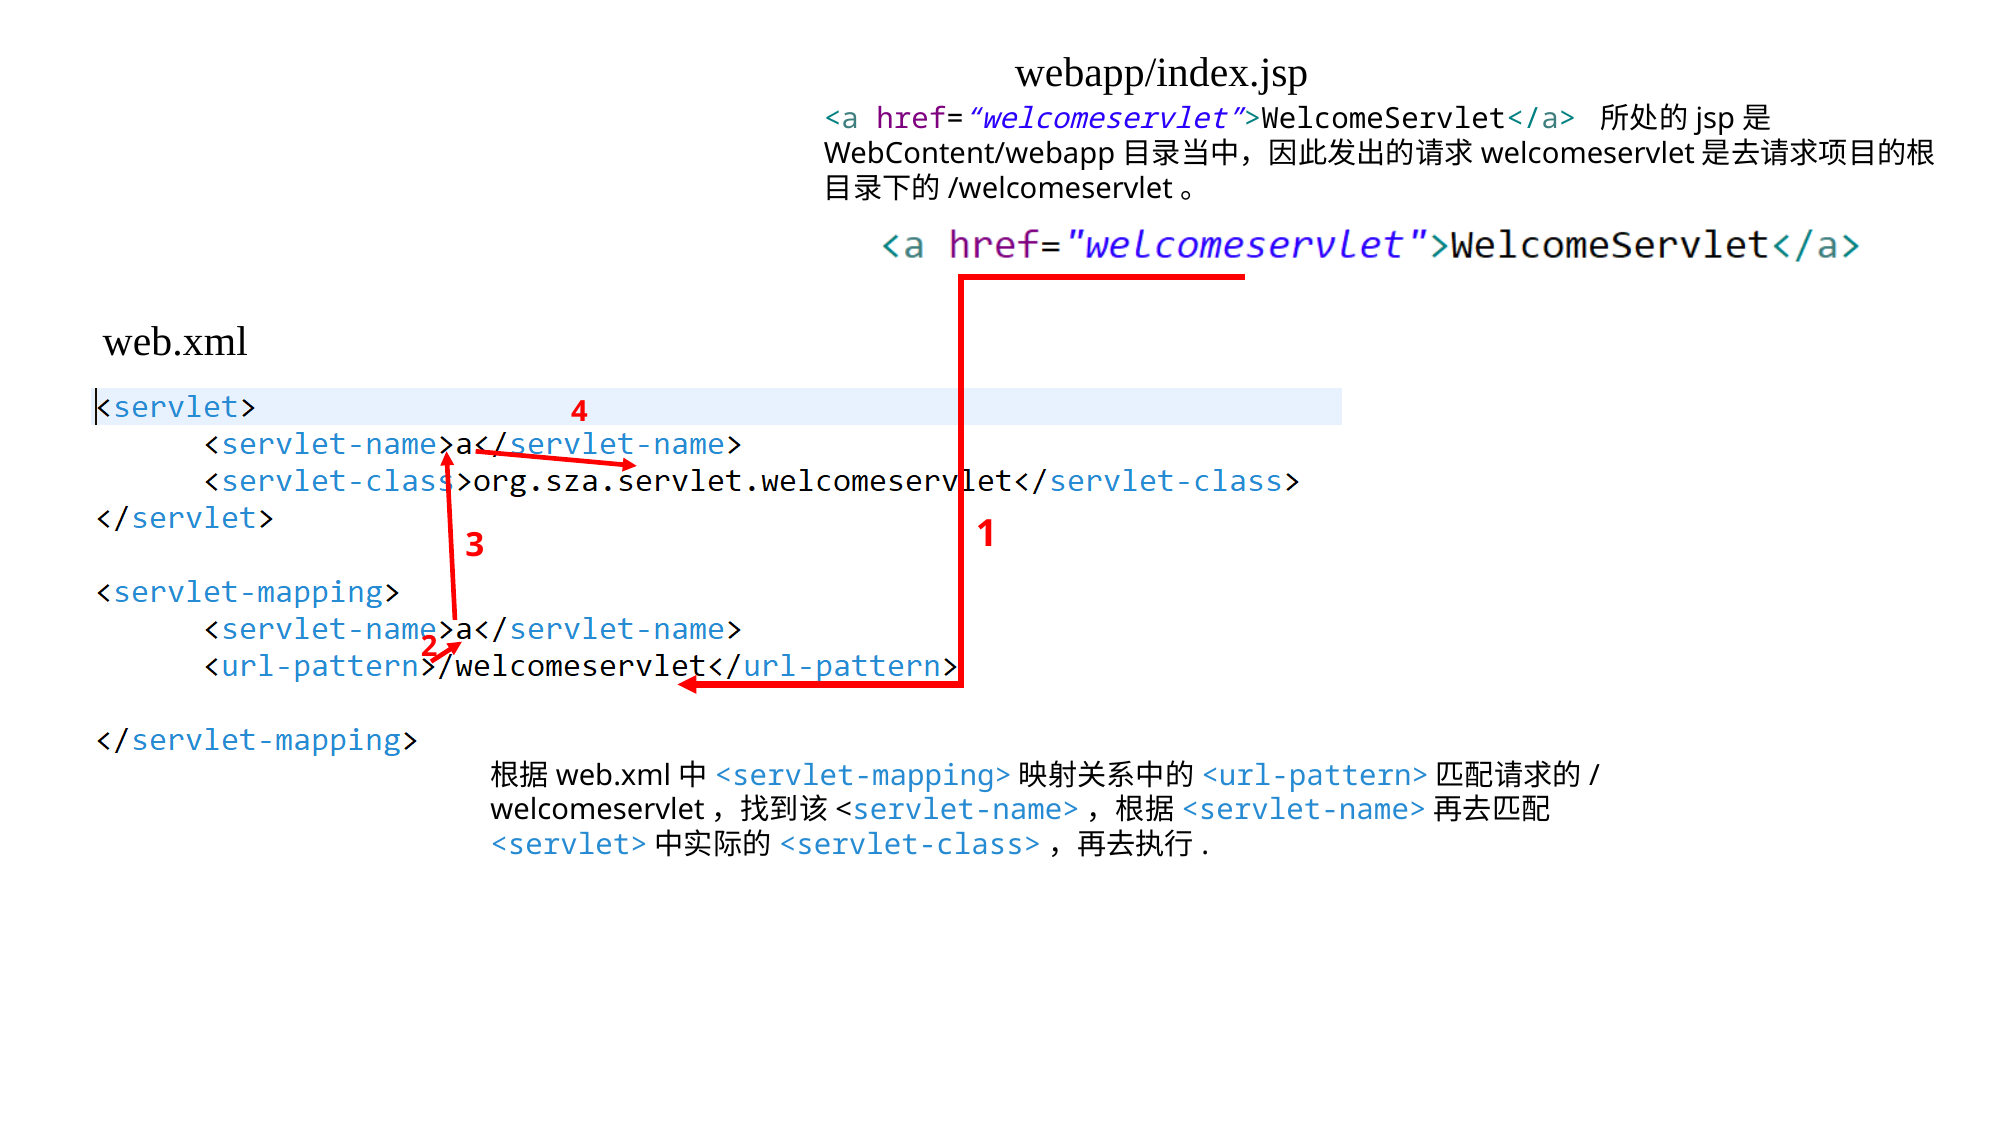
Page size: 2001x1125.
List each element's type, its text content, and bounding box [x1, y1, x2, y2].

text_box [446, 451, 455, 620]
text_box webapp/index.jsp [999, 37, 1566, 92]
text_box <a href=“welcomeservlet”>WelcomeServlet</a> 所处的jsp是WebContent/webapp目录当中，因此发出的请求welcomeservlet是去请求项目的根目录下的/welcomeservlet。 [809, 92, 1978, 212]
text_box web.xml [87, 306, 333, 371]
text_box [431, 641, 462, 662]
picture [871, 213, 1872, 277]
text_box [475, 451, 637, 466]
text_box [677, 276, 1245, 685]
picture [91, 387, 1342, 759]
text_box 根据web.xml中<servlet-mapping>映射关系中的<url-pattern>匹配请求的/welcomeservlet，找到该<servlet-name>，根据<servlet-name>再去匹配<servlet>中实际的<servlet-class>，再去执行. [475, 748, 1645, 868]
